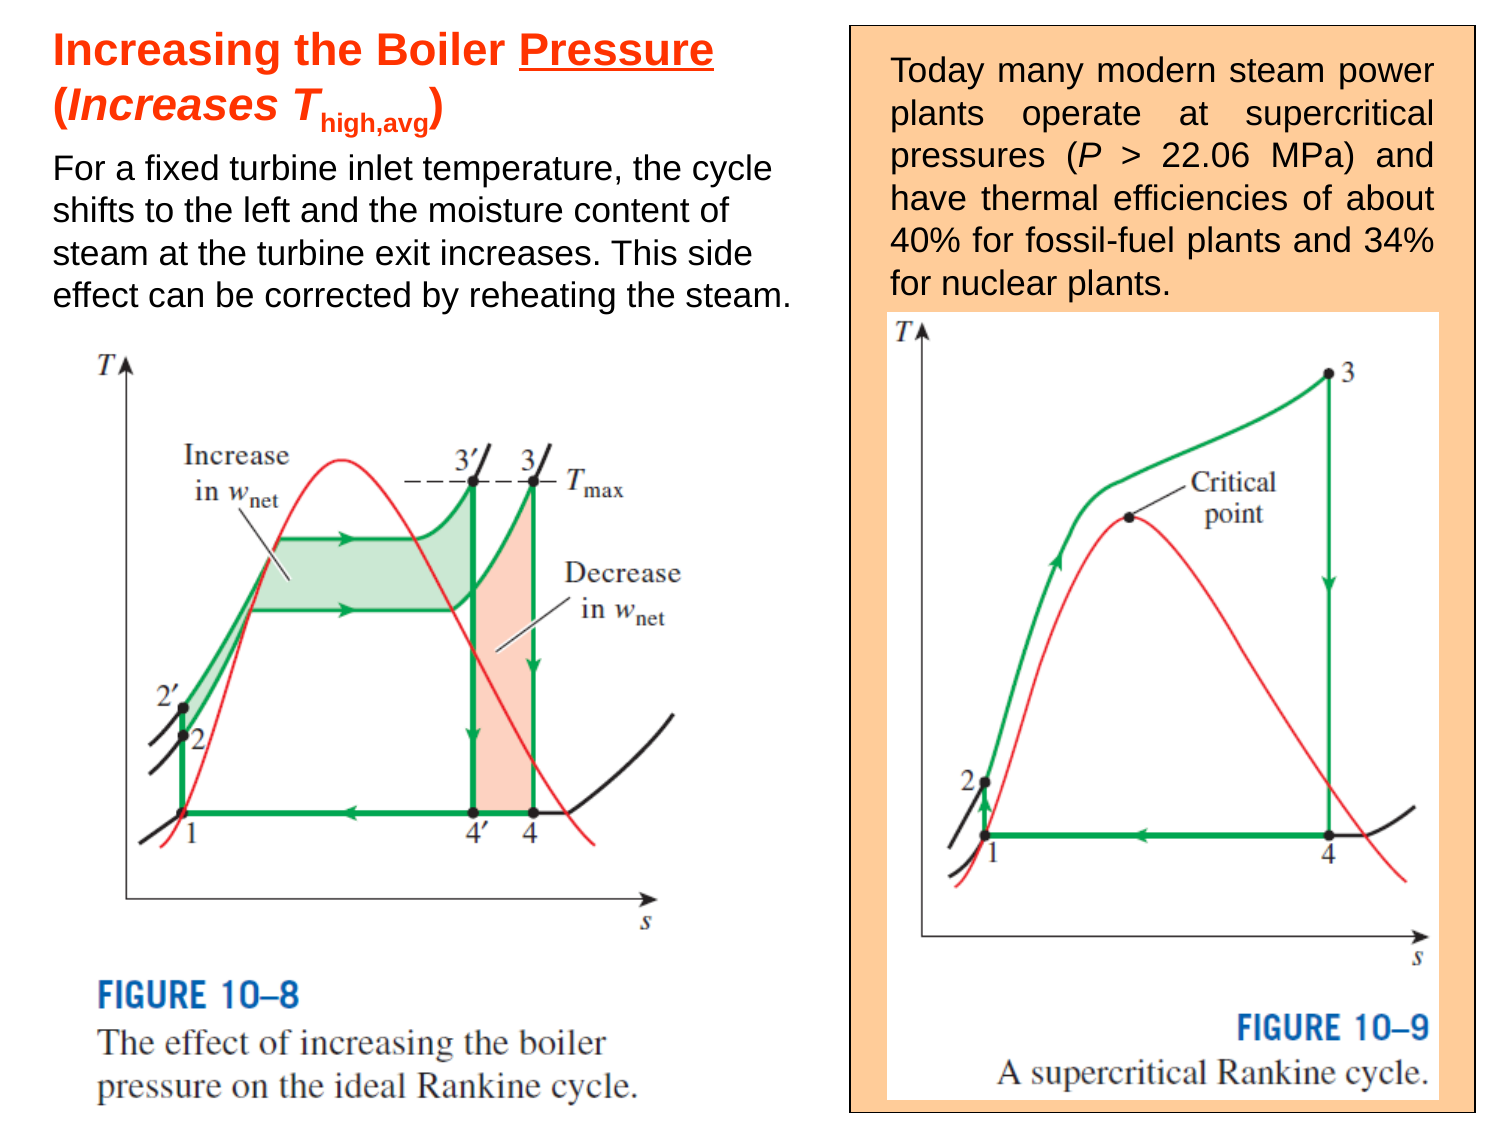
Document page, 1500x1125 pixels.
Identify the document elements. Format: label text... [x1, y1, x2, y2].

text_box For a fixed turbine inlet temperature, the cycle shifts to the left and the moisture content of steam at the turbine exit increases. This side effect can be corrected by reheating the steam. [37, 137, 813, 325]
text_box Increasing the Boiler Pressure (Increases Thigh,avg) [37, 12, 763, 137]
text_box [849, 25, 1476, 1113]
picture [87, 341, 688, 1113]
